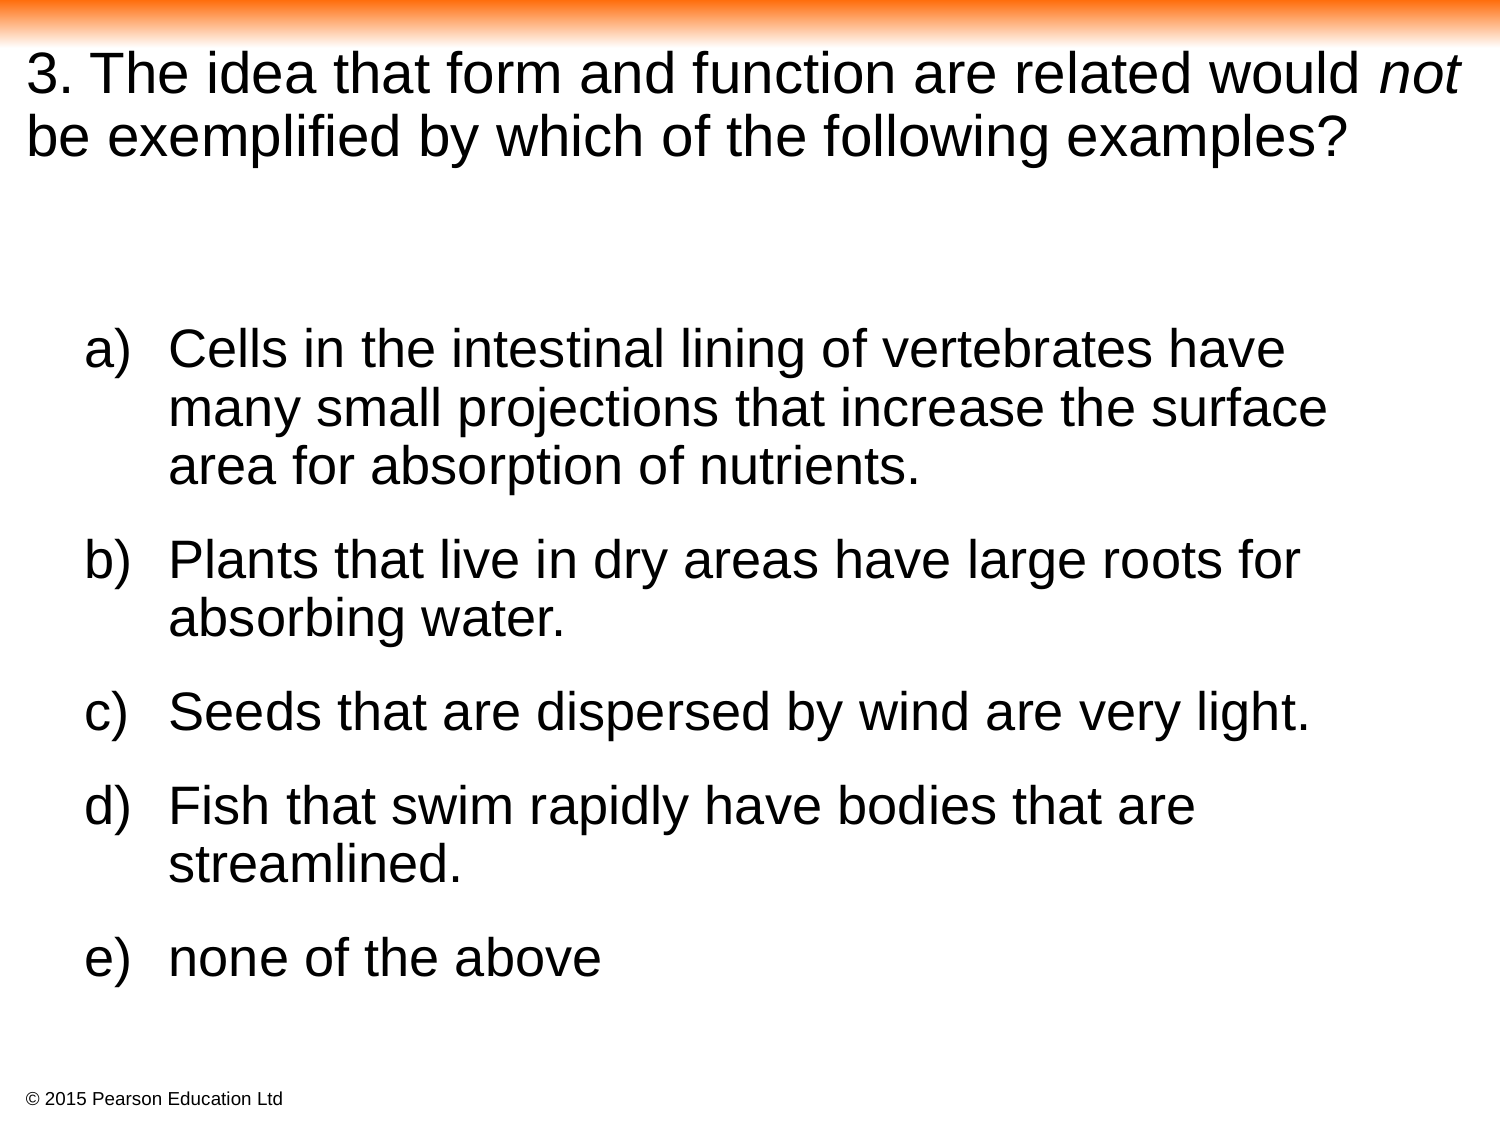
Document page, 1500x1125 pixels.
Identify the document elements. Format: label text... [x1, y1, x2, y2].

list Cells in the intestinal lining of vertebrates have many small projections that increase the surface area for absorption of nutrients. Plants that live in dry areas have large roots for absorbing water. Seeds that are dispersed by wind are very light. Fish that swim rapidly have bodies that are streamlined. none of the above [83, 321, 1404, 1094]
title 3. The idea that form and function are related would not be exemplified by which of the following examples? [26, 43, 1470, 308]
